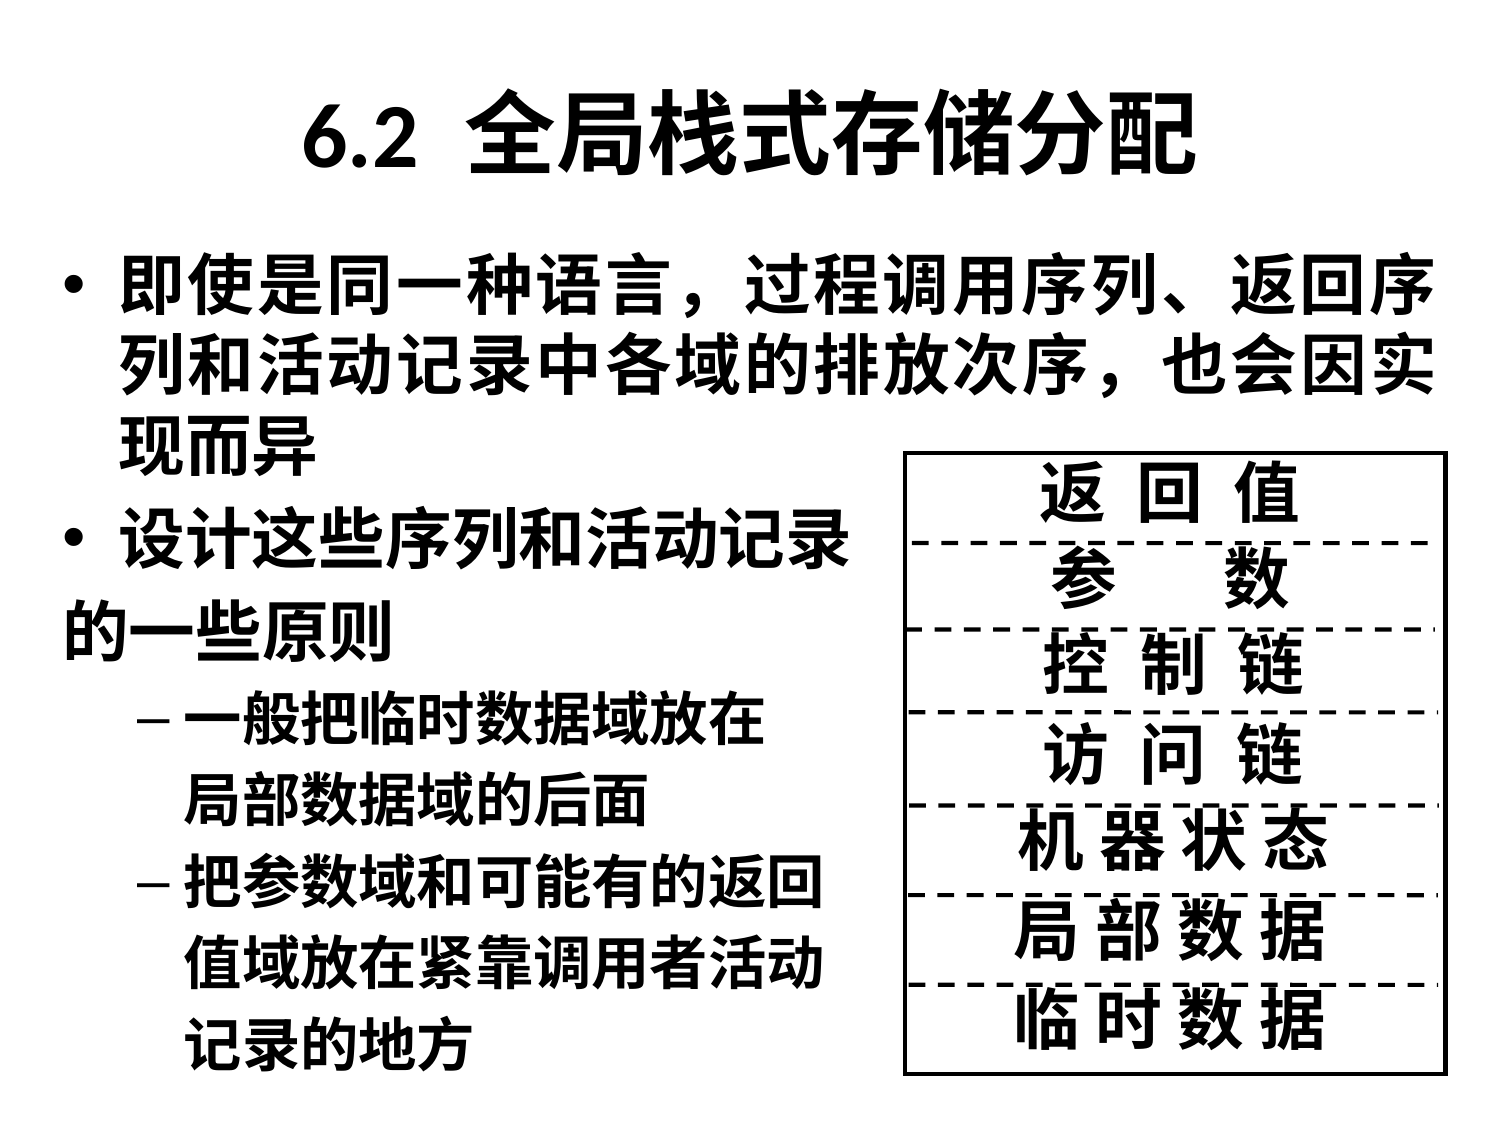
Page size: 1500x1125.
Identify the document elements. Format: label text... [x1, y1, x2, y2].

title 6.2 全局栈式存储分配 [24, 37, 1475, 225]
list 即使是同一种语言，过程调用序列、返回序列和活动记录中各域的排放次序，也会因实现而异 设计这些序列和活动记录 的一些原则 一般把临时数据域放在 局部数据域的后面 把参数域和可能有的返回 值域放在紧靠调用者活动 记录的地方 [47, 235, 1452, 1122]
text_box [904, 436, 1446, 1075]
